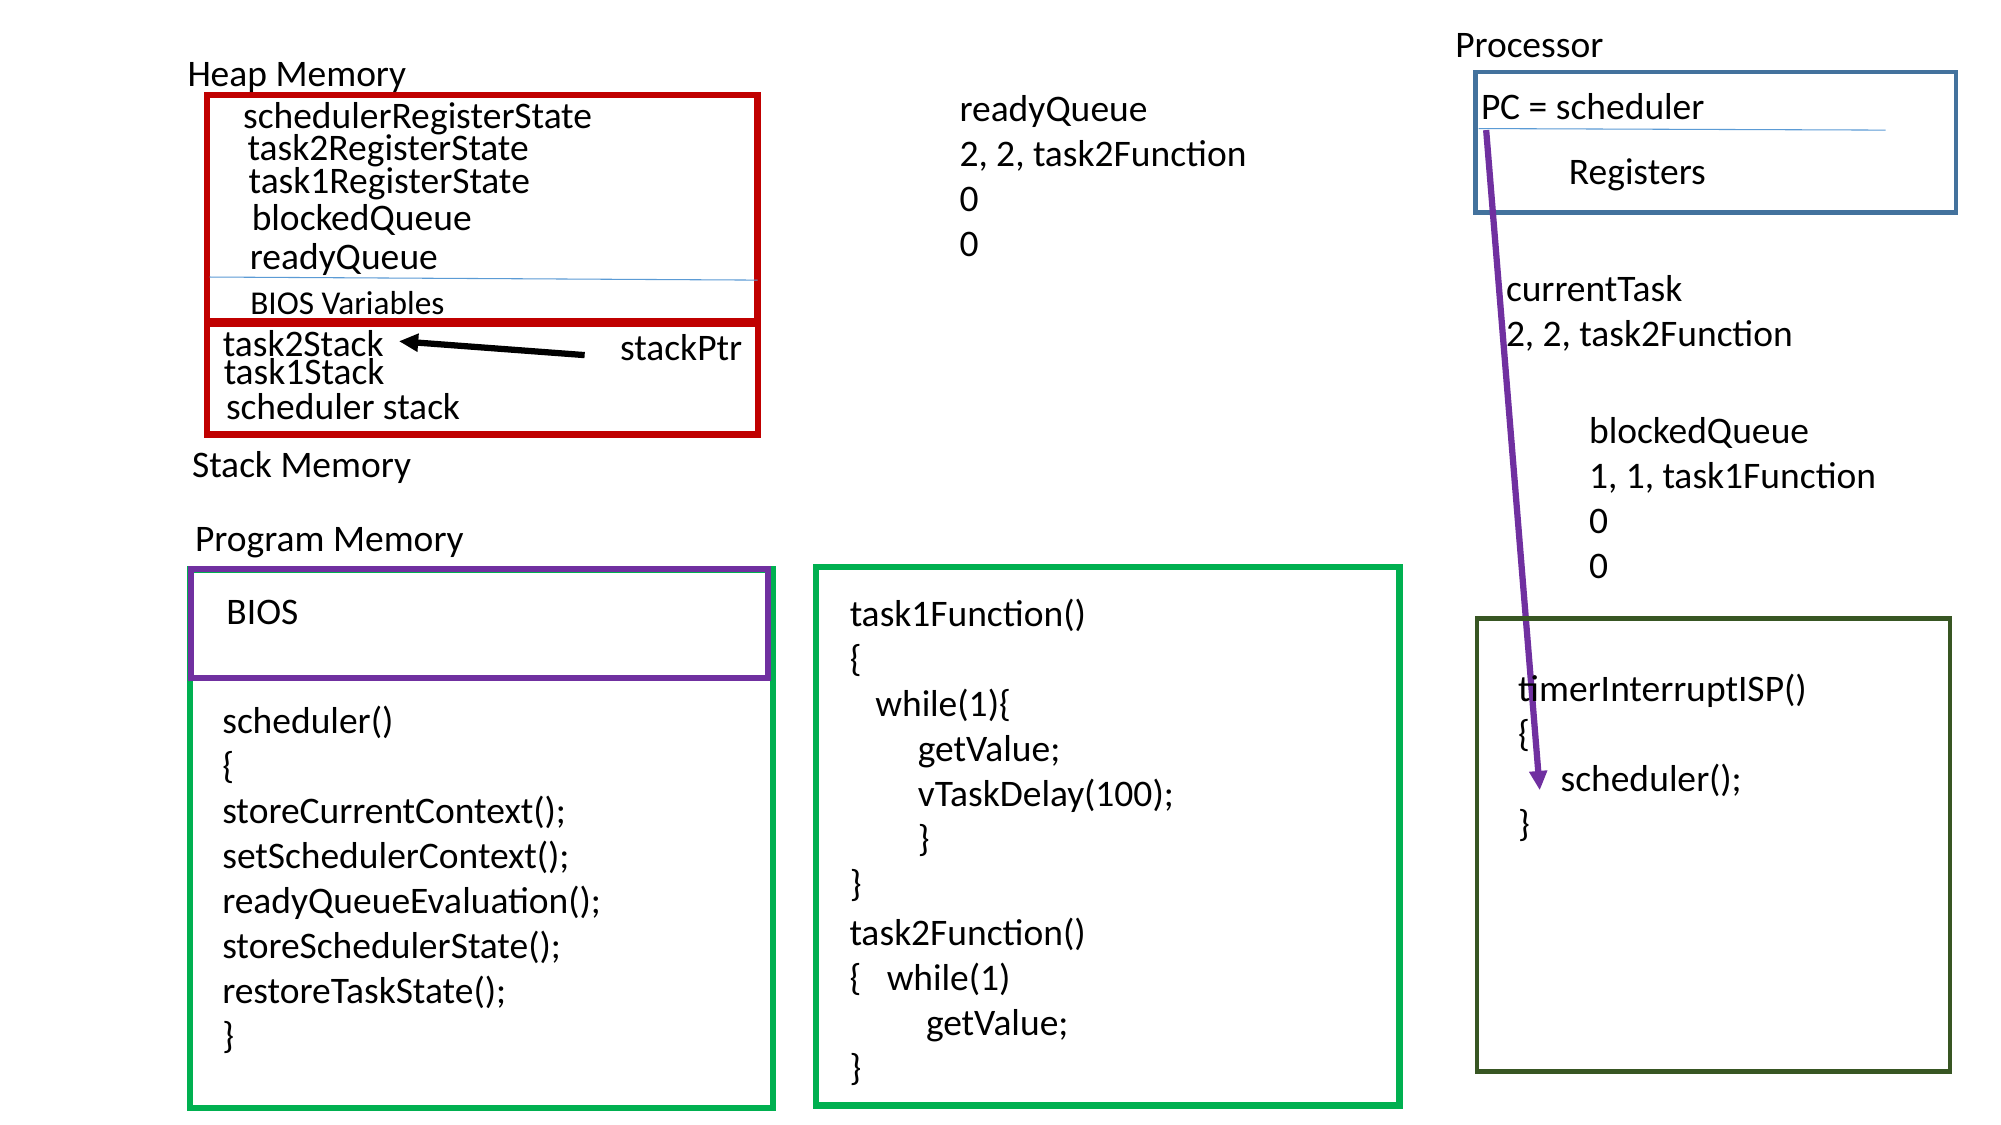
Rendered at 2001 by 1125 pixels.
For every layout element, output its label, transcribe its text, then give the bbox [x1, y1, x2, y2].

text_box [189, 568, 774, 1109]
text_box task2RegisterState [232, 144, 545, 175]
text_box scheduler stack [211, 374, 476, 435]
text_box Heap Memory [172, 41, 422, 101]
text_box Processor [1440, 12, 1619, 72]
text_box [206, 101, 237, 322]
text_box PC = scheduler [1466, 75, 1720, 135]
text_box [190, 568, 769, 679]
text_box readyQueue 2, 2, task2Function 0 0 [944, 76, 1262, 272]
text_box readyQueue [235, 281, 454, 285]
text_box task2Function() { while(1) getValue; } [834, 900, 1101, 1096]
text_box blockedQueue [237, 209, 488, 245]
text_box readyQueue [235, 224, 454, 276]
text_box task1RegisterState [234, 148, 546, 209]
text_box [1486, 130, 1540, 790]
text_box [815, 566, 1400, 1107]
text_box [206, 322, 211, 433]
text_box blockedQueue 1, 1, task1Function 0 0 [1574, 398, 1892, 594]
text_box timerInterruptISP() { scheduler(); } [1503, 656, 1822, 897]
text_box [399, 341, 585, 356]
text_box [1474, 71, 1957, 214]
text_box Registers [1554, 139, 1722, 199]
text_box [454, 94, 759, 322]
text_box BIOS [211, 580, 314, 640]
text_box currentTask 2, 2, task2Function [1540, 257, 1809, 362]
text_box scheduler() { storeCurrentContext(); setSchedulerContext(); readyQueueEvaluation(); storeSchedulerState(); restoreTaskState(); } [207, 688, 617, 1109]
text_box Stack Memory [177, 433, 427, 493]
text_box stackPtr [605, 315, 758, 375]
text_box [209, 276, 758, 281]
text_box [1476, 617, 1951, 1072]
text_box task1Stack [209, 356, 400, 400]
text_box Program Memory [180, 506, 479, 567]
text_box [399, 322, 759, 436]
text_box BIOS Variables [235, 281, 460, 329]
text_box task2Stack [208, 311, 399, 371]
text_box schedulerRegisterState [228, 84, 608, 144]
text_box task1Function() { while(1){ getValue; vTaskDelay(100); } } [835, 581, 1189, 912]
